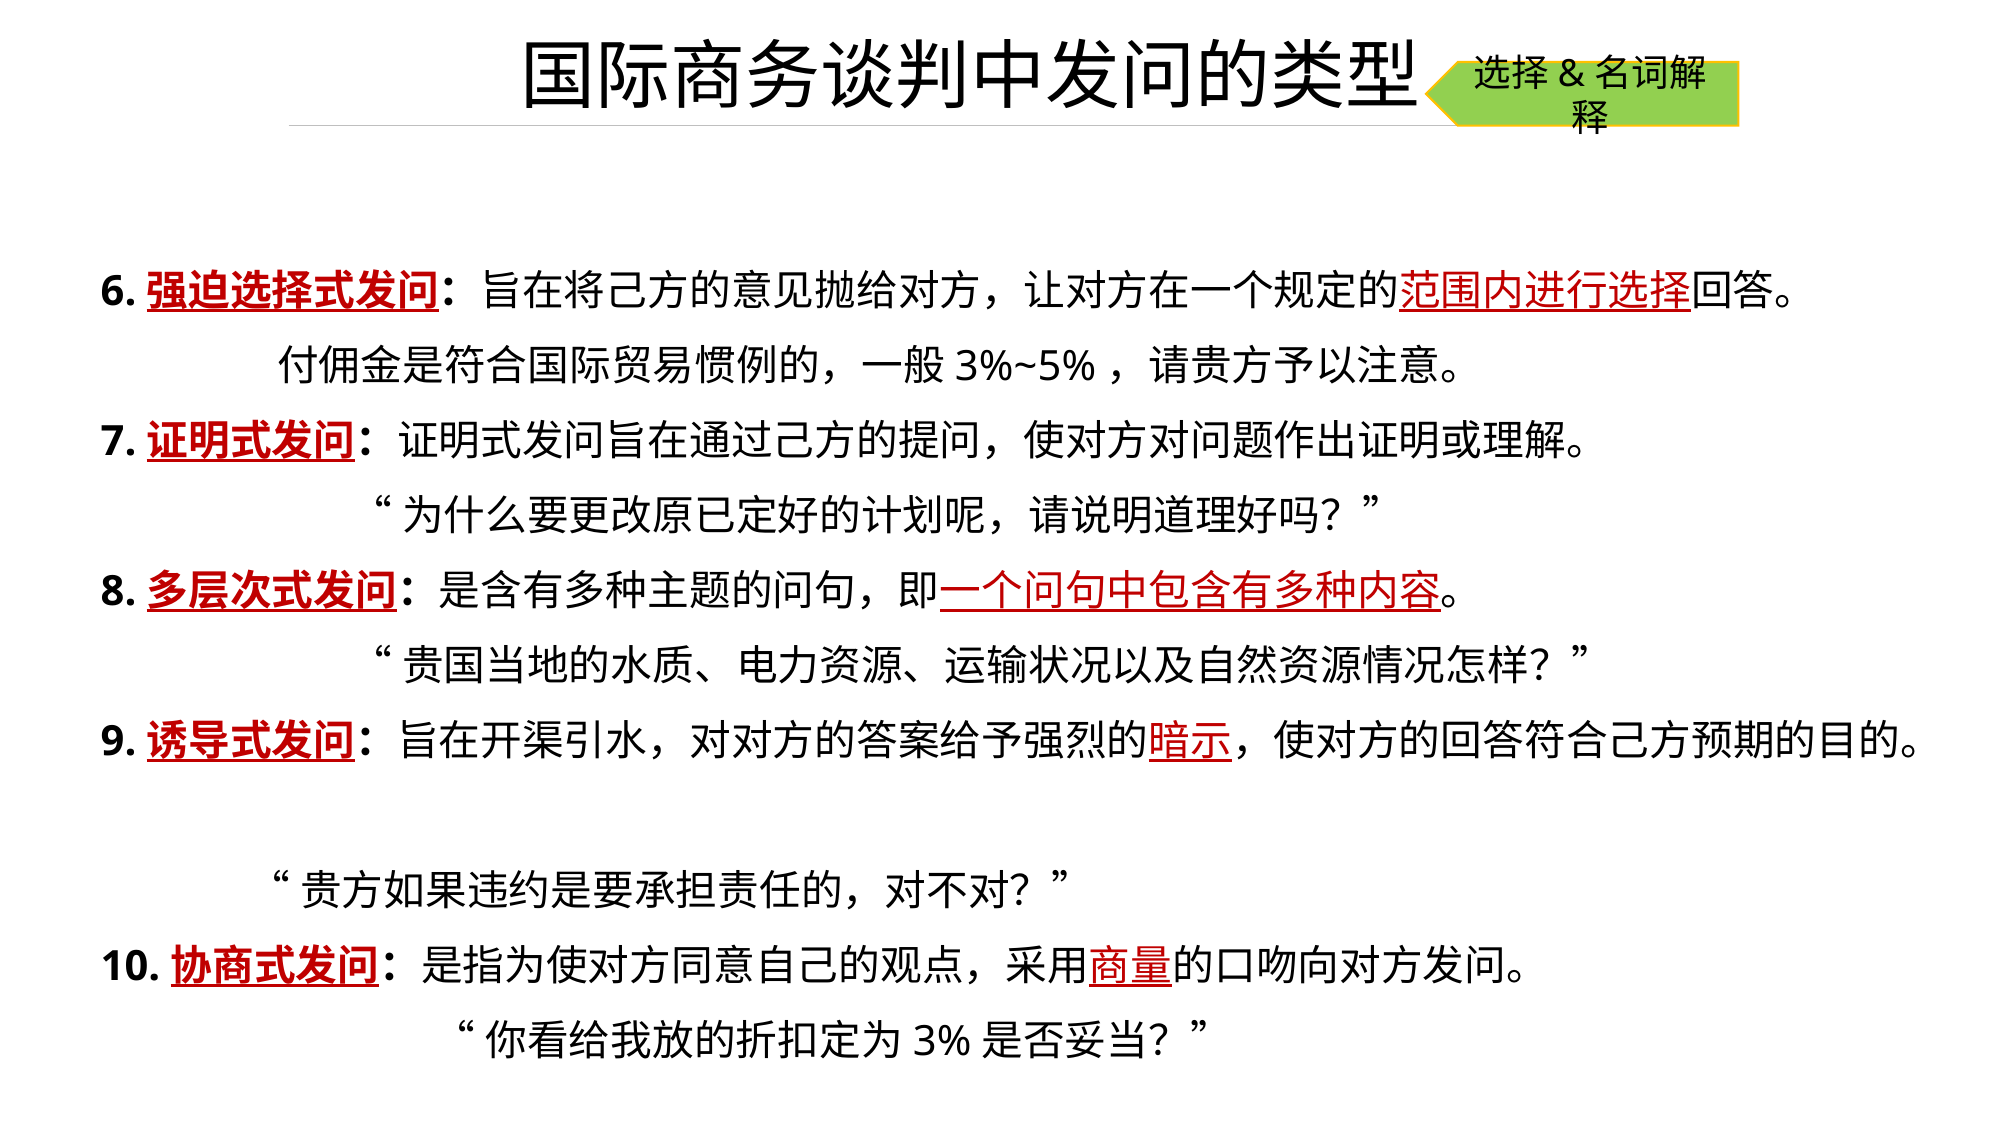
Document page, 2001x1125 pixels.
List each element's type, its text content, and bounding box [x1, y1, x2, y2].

text_box 选择&名词解释 [1424, 60, 1740, 127]
text_box 国际商务谈判中发问的类型 [245, 19, 1696, 125]
text_box 6.强迫选择式发问：旨在将己方的意见抛给对方，让对方在一个规定的范围内进行选择回答。 付佣金是符合国际贸易惯例的，一般3%~5%，请贵方予以注意。 7.证明式发问：证明式发问旨在通过己方的提问，使对方对问题作出证明或理解。 “为什么要更改原已定好的计划呢，请说明道理好吗？” 8.多层次式发问：是含有多种主题的问句，即一个问句中包含有多种内容。 “贵国当地的水质、电力资源、运输状况以及自然资源情况怎样？” 9.诱导式发问：旨在开渠引水，对对方的答案给予强烈的暗示，使对方的回答符合己方预期的目的。 “贵方如果违约是要承担责任的，对不对？” 10.协商式发问：是指为使对方同意自己的观点，采用商量的口吻向对方发问。 “你看给我放的折扣定为3%是否妥当？” [85, 231, 2000, 1072]
